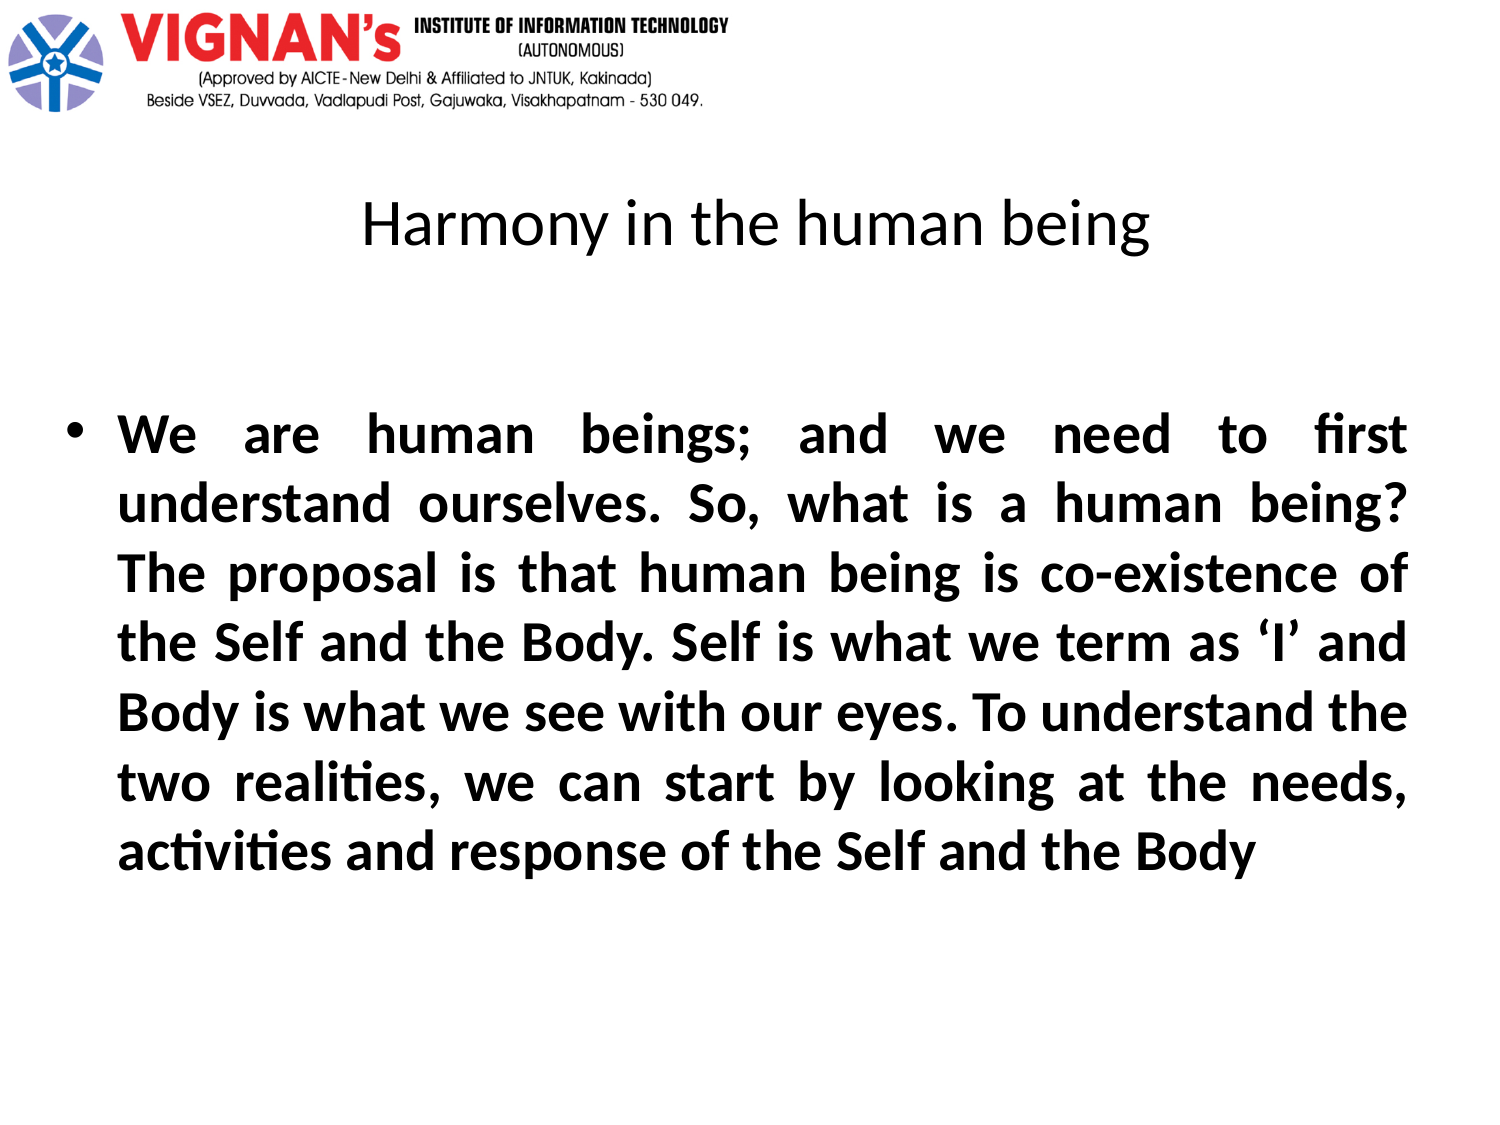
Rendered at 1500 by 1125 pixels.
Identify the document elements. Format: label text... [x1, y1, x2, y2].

title Harmony in the human being [87, 162, 1425, 275]
picture [0, 0, 738, 130]
list We are human beings; and we need to first understand ourselves. So, what is a human being? The proposal is that human being is co-existence of the Self and the Body. Self is what we term as ‘I’ and Body is what we see with our eyes. To understand the two realities, we can start by looking at the needs, activities and response of the Self and the Body [50, 387, 1425, 955]
